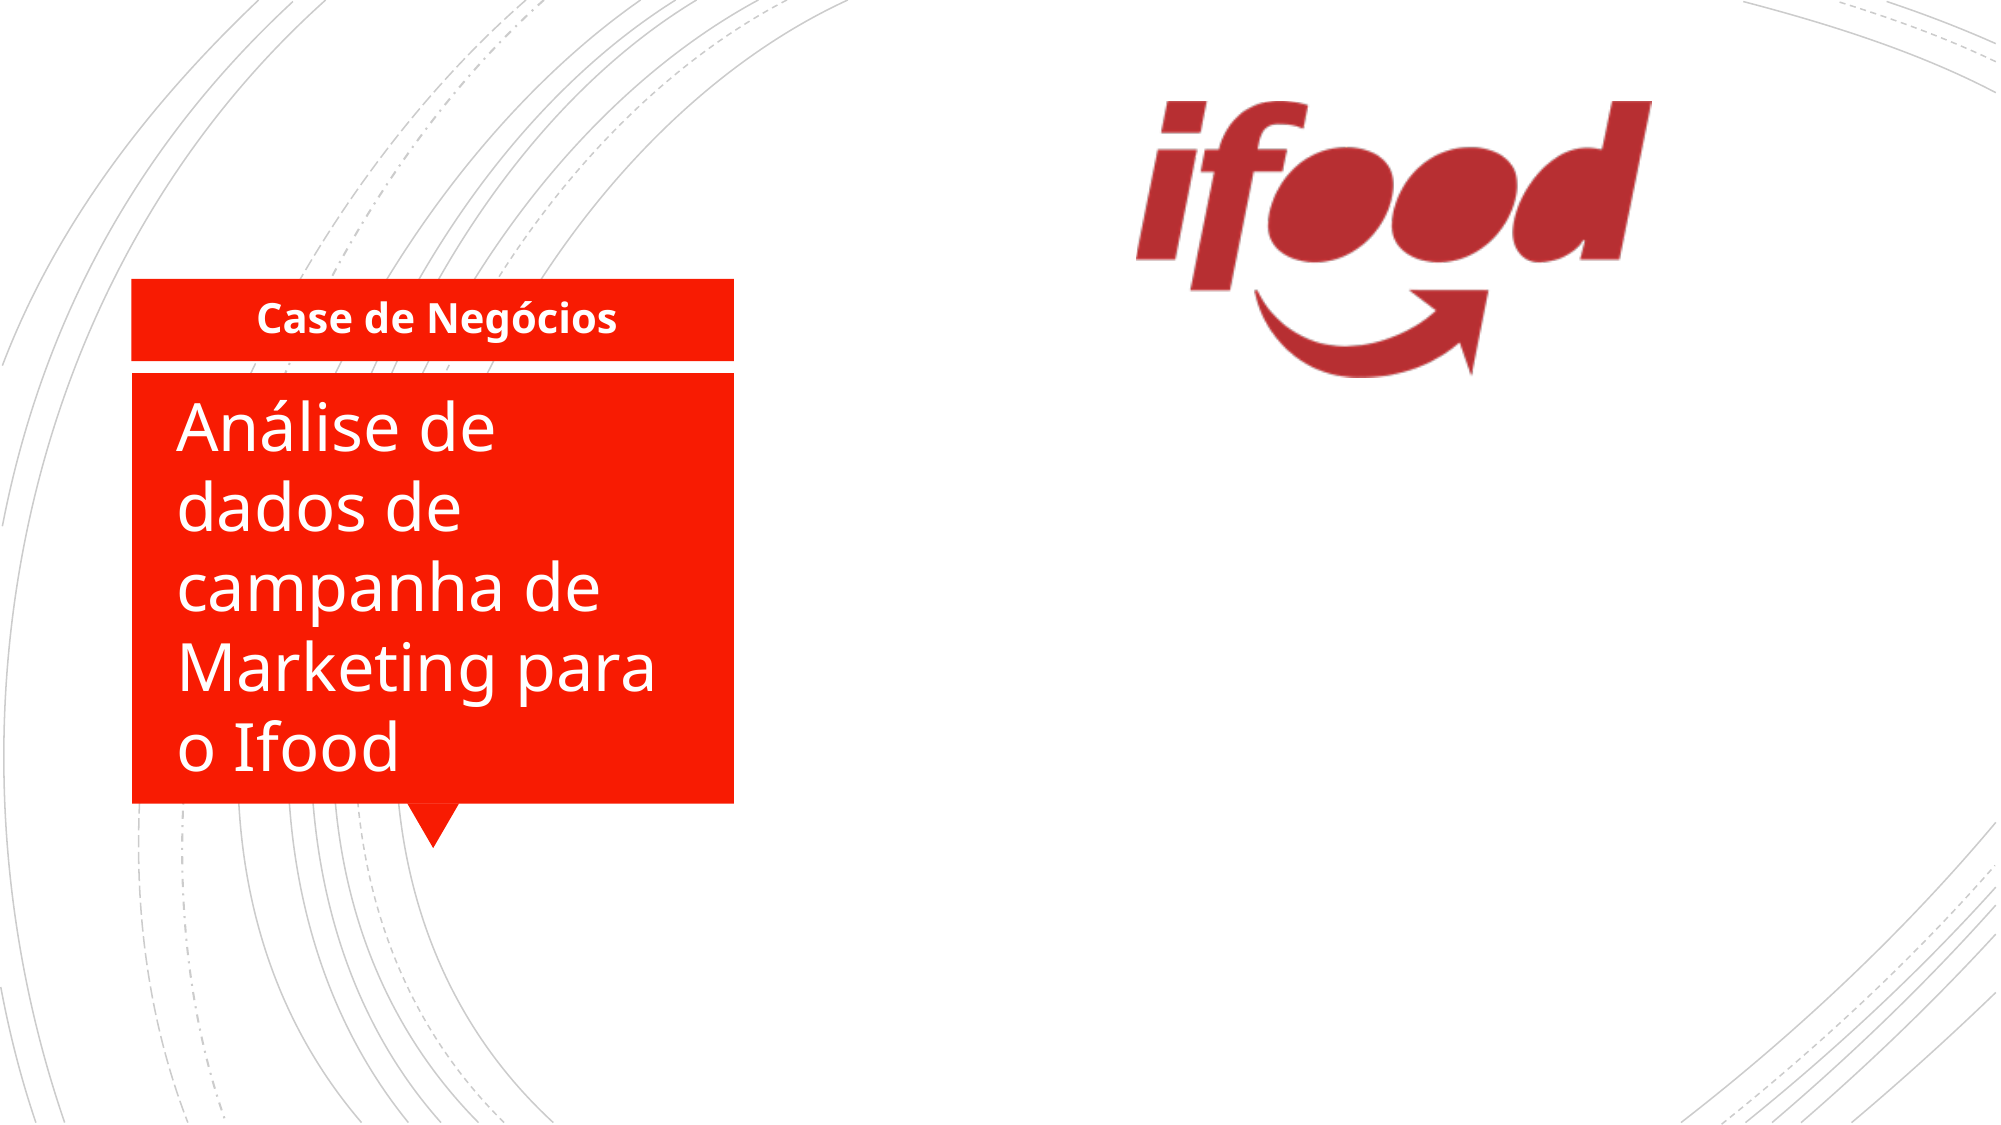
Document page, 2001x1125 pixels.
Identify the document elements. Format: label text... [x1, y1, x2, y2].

text_box Case de Negócios [241, 284, 647, 350]
picture [1136, 101, 1653, 378]
text_box Análise de dados de campanha de Marketing para o Ifood [161, 377, 707, 793]
